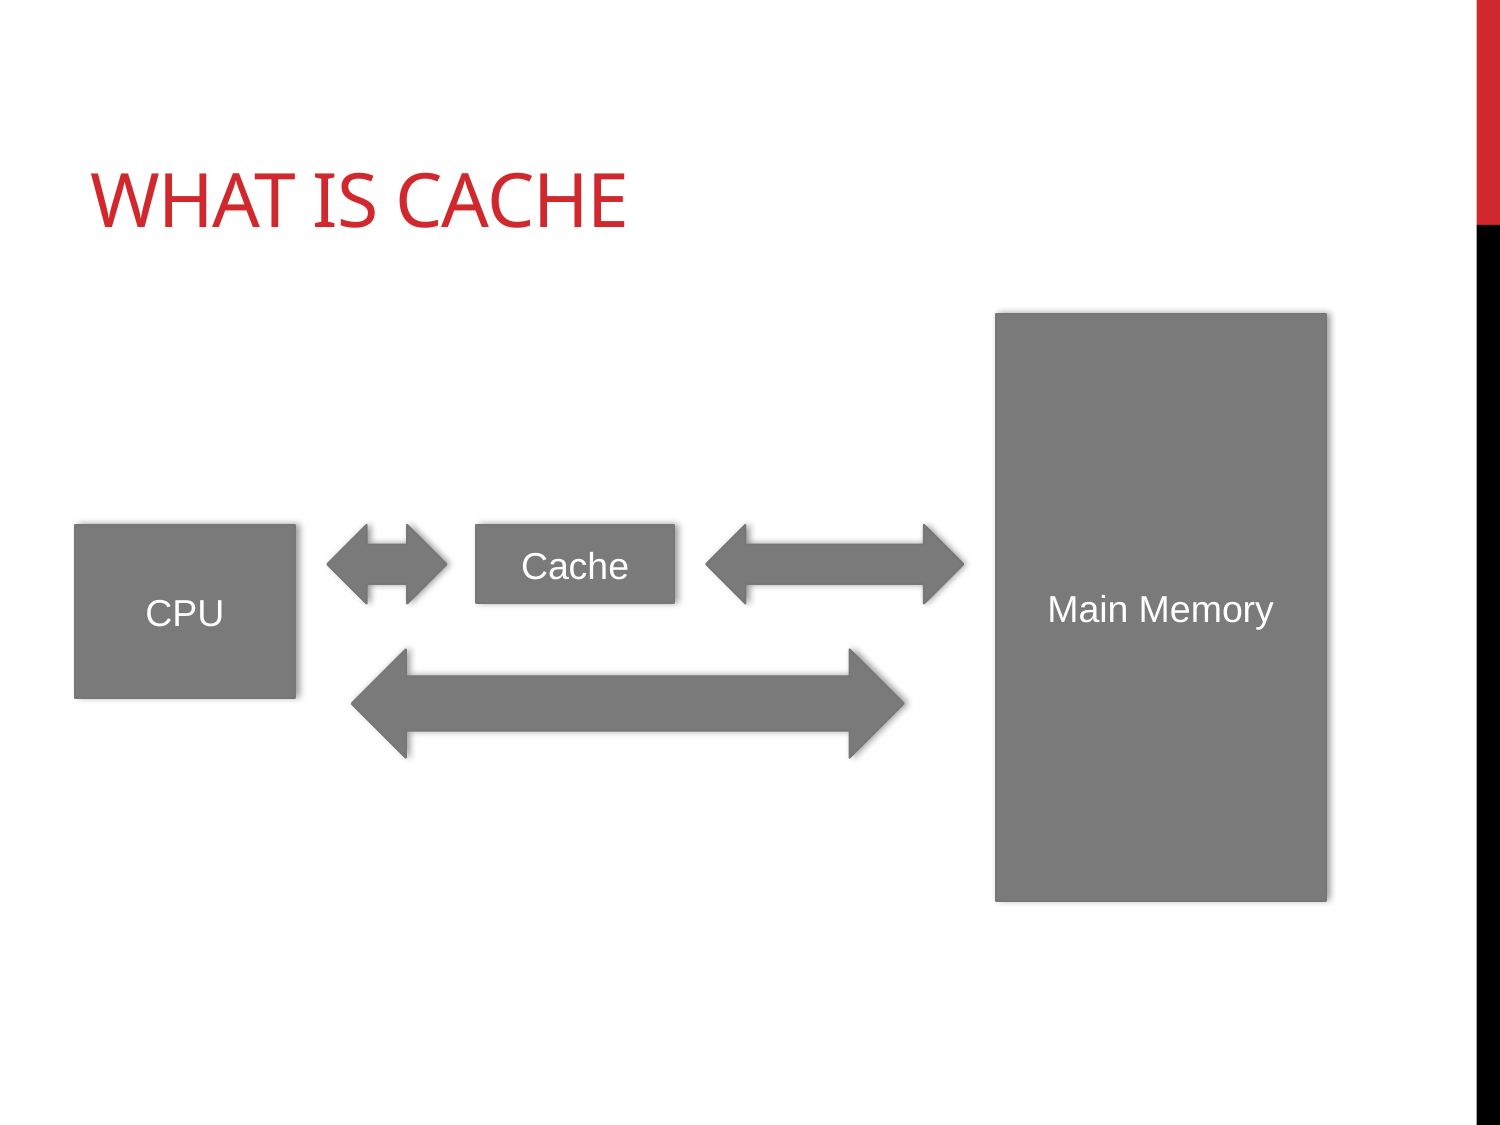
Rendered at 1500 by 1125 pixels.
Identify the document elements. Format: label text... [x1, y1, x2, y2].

text_box Cache [475, 524, 675, 604]
text_box [326, 523, 448, 605]
text_box [705, 523, 964, 605]
text_box CPU [74, 524, 296, 699]
title What is cache [75, 25, 1025, 250]
text_box Main Memory [995, 313, 1327, 902]
text_box [351, 648, 905, 759]
